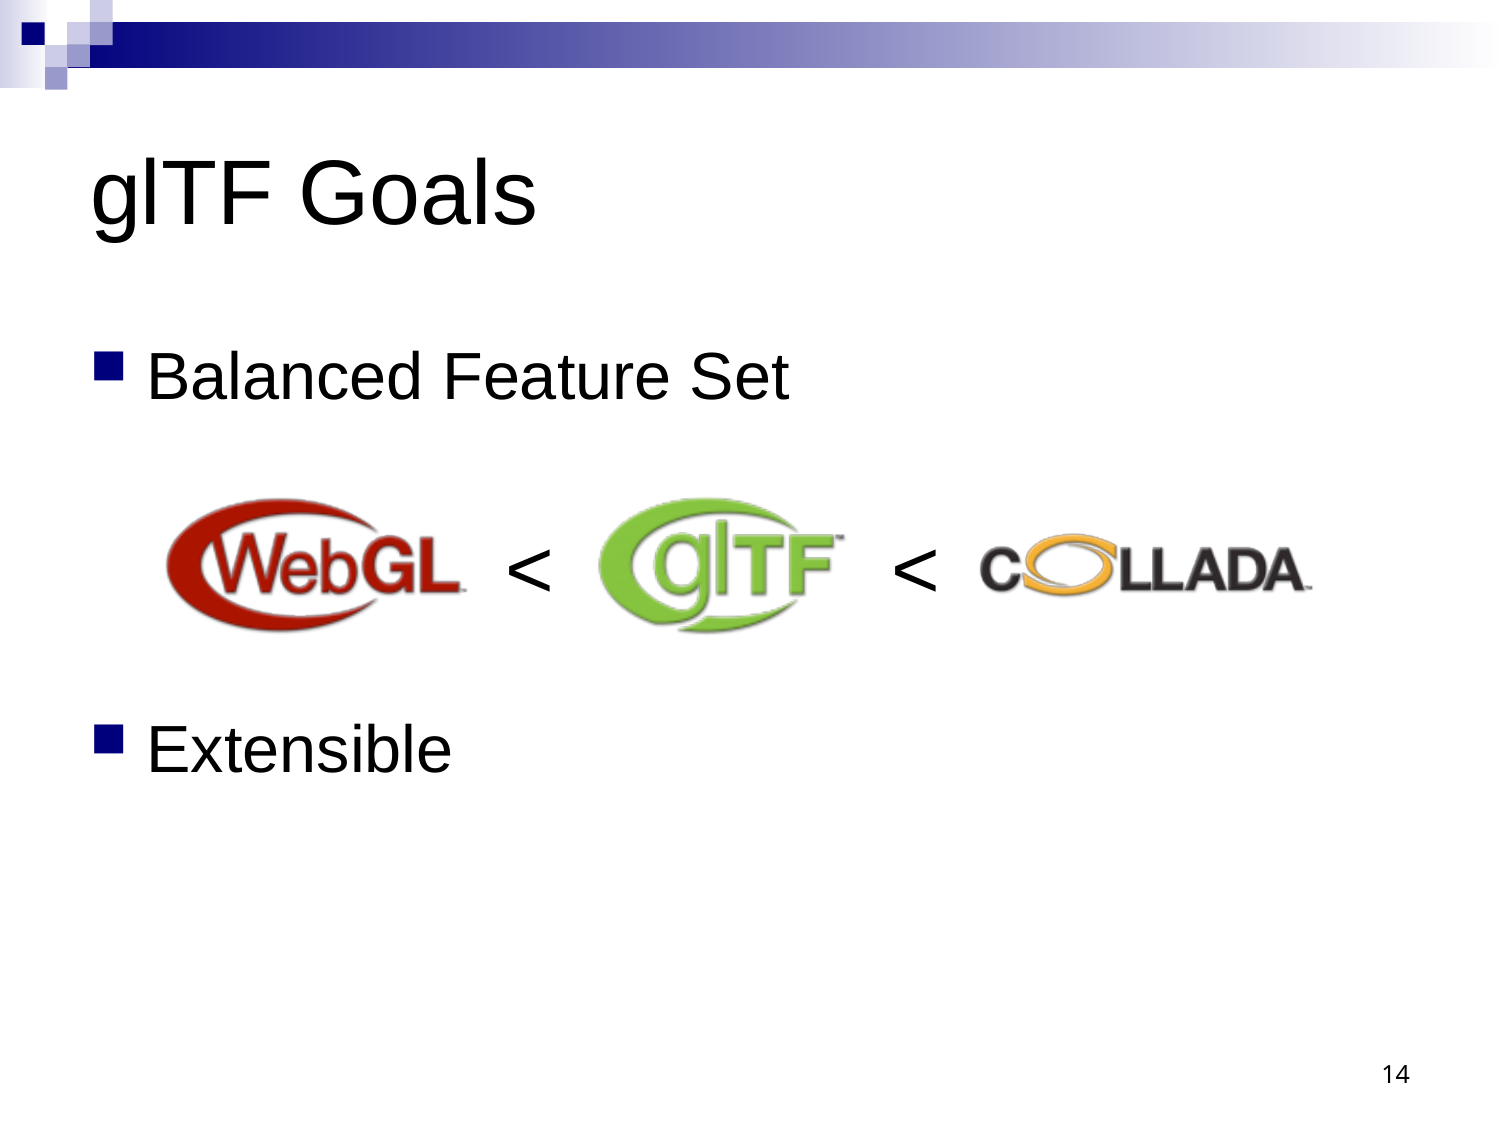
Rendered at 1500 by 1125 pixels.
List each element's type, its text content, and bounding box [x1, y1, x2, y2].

picture [974, 529, 1319, 602]
picture [162, 492, 472, 639]
list Balanced Feature Set Extensible [75, 324, 1425, 425]
picture [589, 487, 857, 644]
text_box < [491, 507, 570, 623]
text_box < [876, 507, 955, 623]
title glTF Goals [75, 75, 1425, 300]
slide_number 14 [1074, 1024, 1426, 1101]
